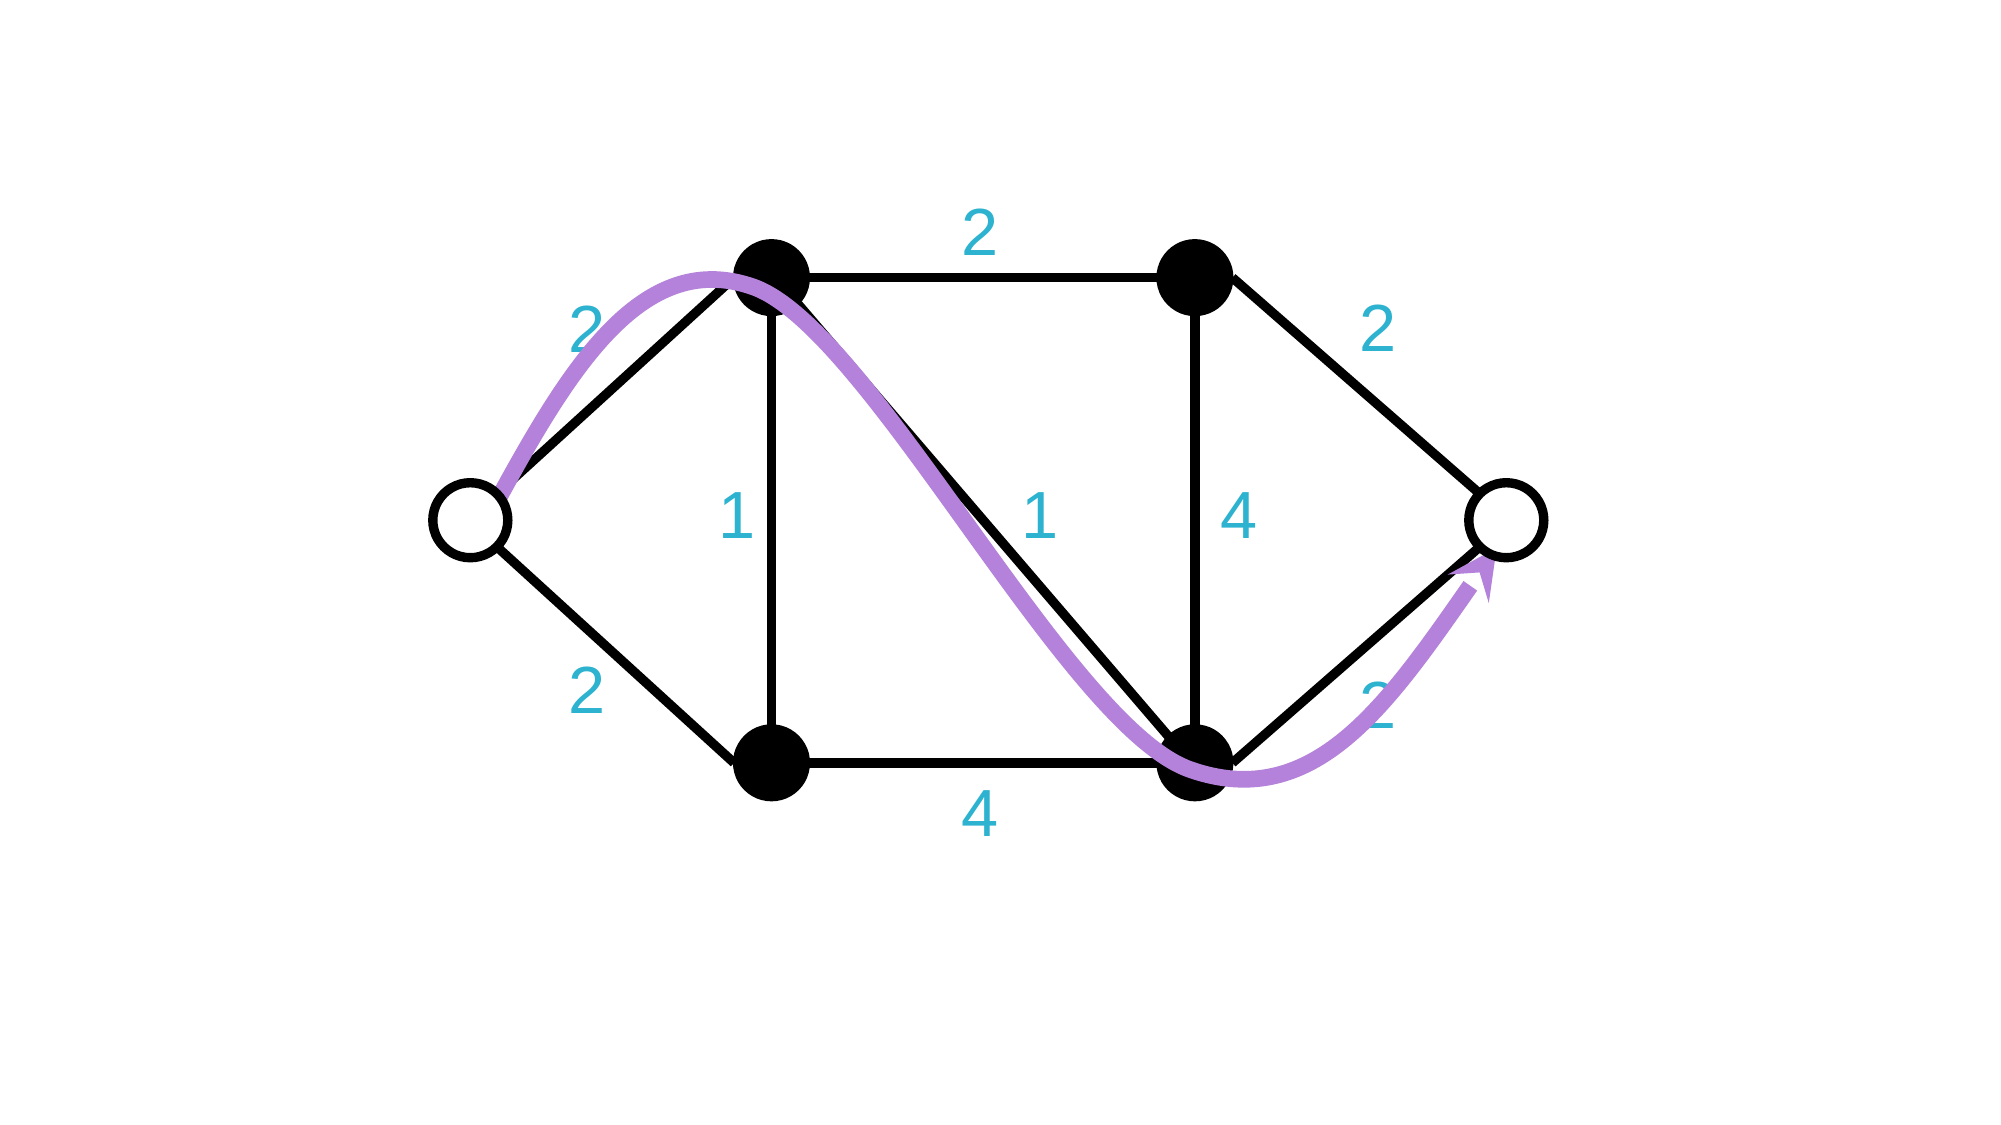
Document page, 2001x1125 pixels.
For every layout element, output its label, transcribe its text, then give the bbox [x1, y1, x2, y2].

text_box [1156, 239, 1234, 316]
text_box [496, 277, 734, 494]
text_box [1137, 539, 1428, 780]
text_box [1232, 546, 1480, 763]
text_box [500, 280, 797, 530]
text_box 1 [703, 528, 753, 560]
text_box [1232, 277, 1480, 494]
text_box [733, 239, 810, 309]
text_box 4 [1205, 464, 1255, 541]
text_box [431, 481, 509, 559]
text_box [797, 304, 1169, 737]
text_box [496, 546, 734, 763]
text_box [1467, 481, 1545, 559]
text_box 4 [946, 763, 996, 858]
text_box [1480, 550, 1492, 574]
text_box [1156, 754, 1230, 802]
text_box [733, 724, 810, 802]
text_box 2 [946, 181, 996, 277]
